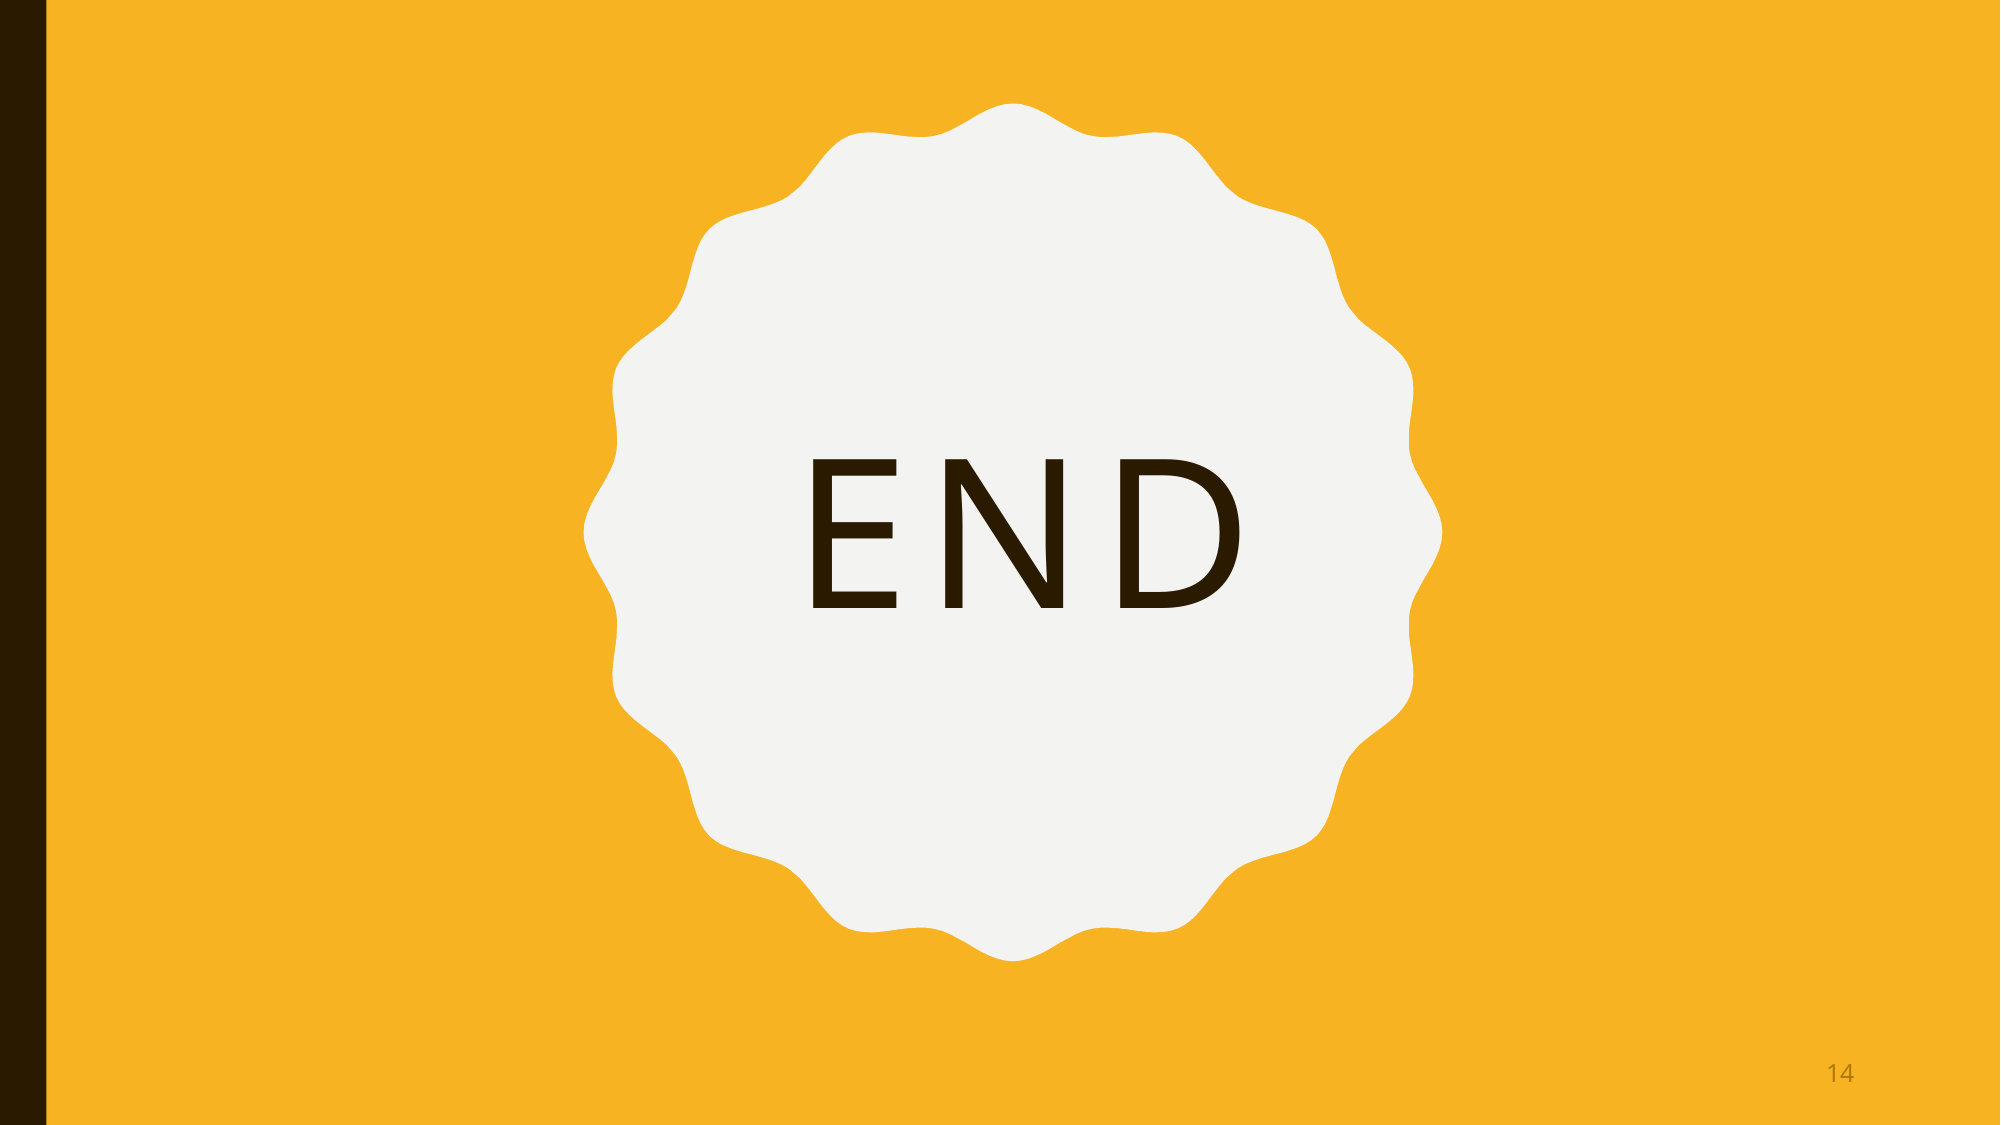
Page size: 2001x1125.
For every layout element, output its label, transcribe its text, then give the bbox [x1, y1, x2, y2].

title END [176, 180, 1870, 902]
slide_number 14 [1487, 1045, 1870, 1103]
